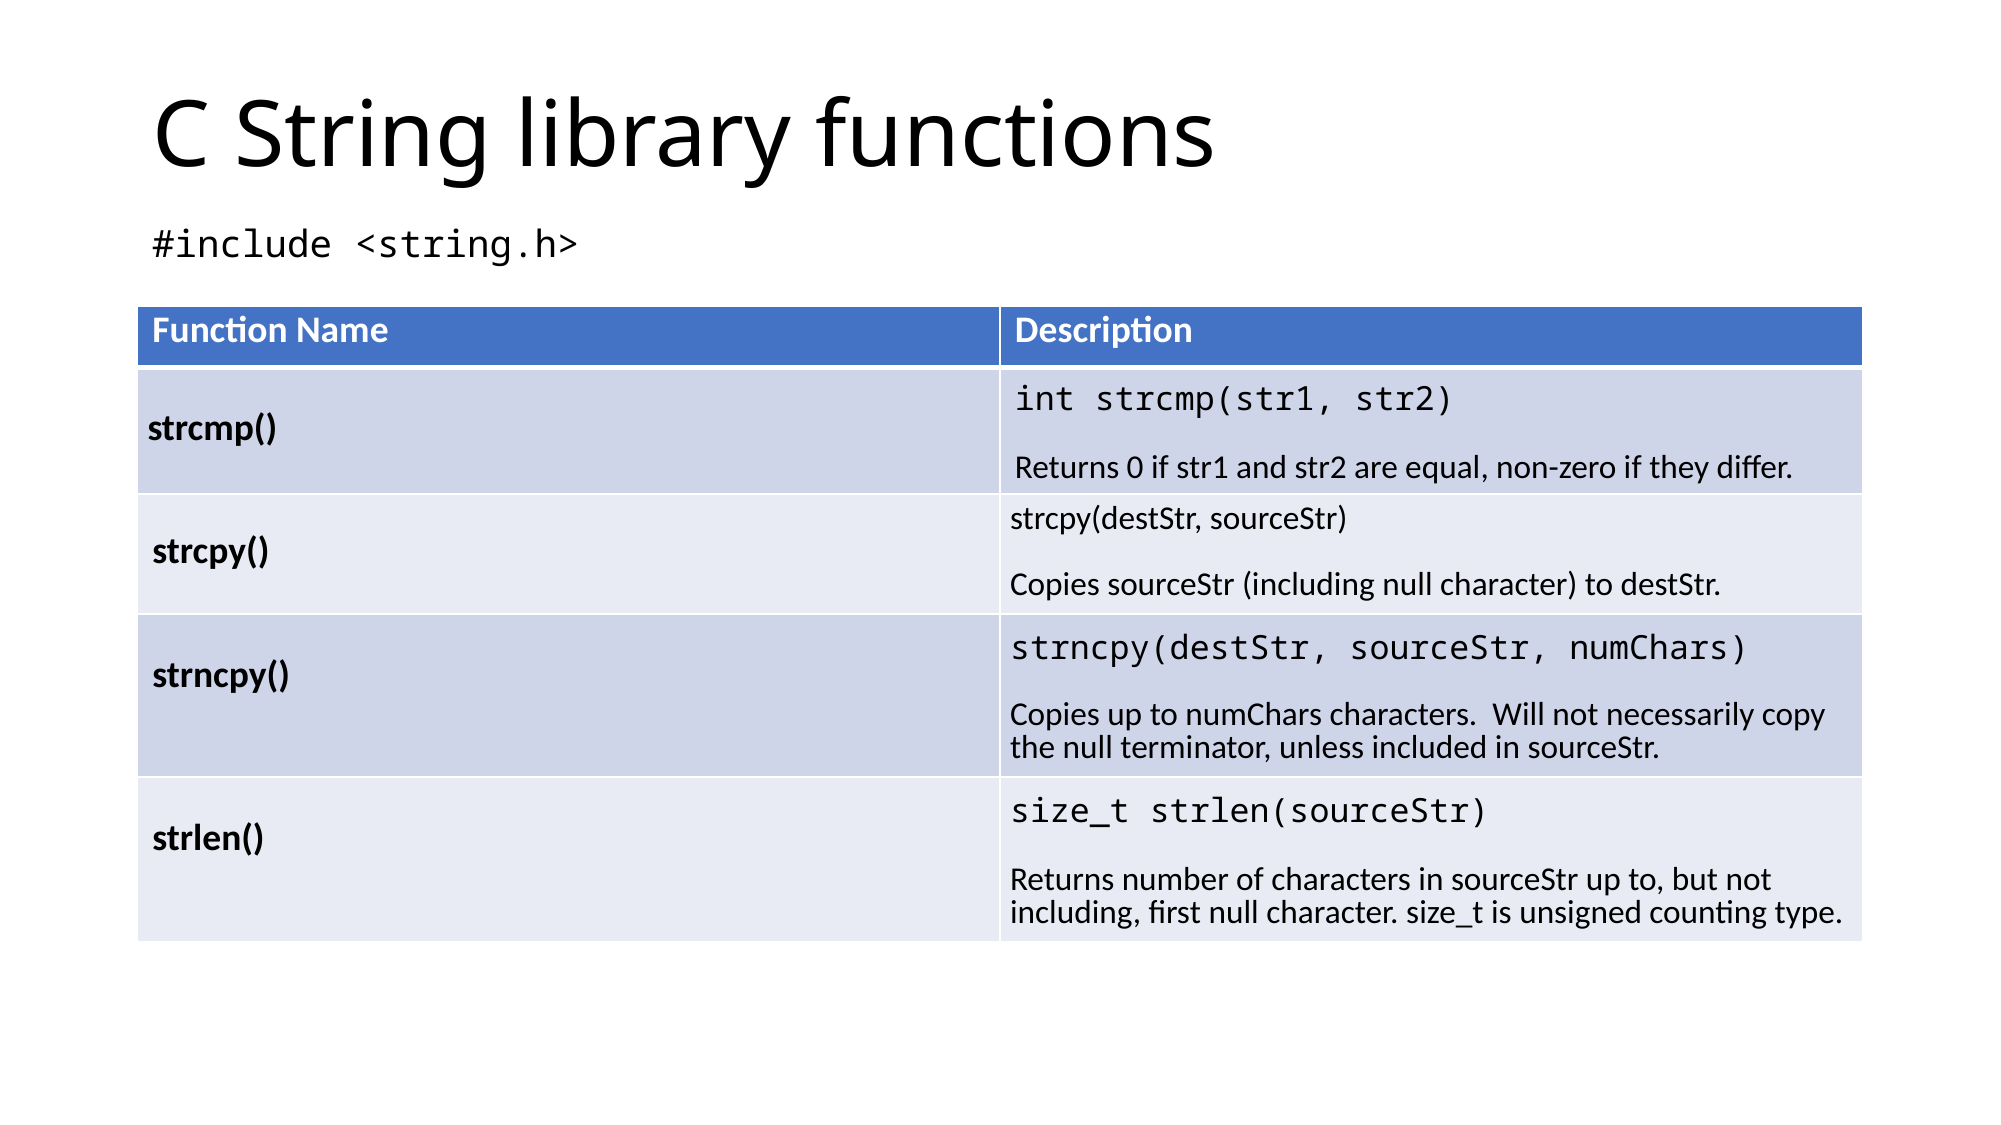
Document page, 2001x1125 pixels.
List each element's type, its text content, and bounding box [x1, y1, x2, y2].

table_cell strcpy(destStr, sourceStr) Copies sourceStr (including null character) to destStr. [1001, 495, 1862, 613]
table_header Description [1001, 307, 1862, 365]
table_cell int strcmp(str1, str2) Returns 0 if str1 and str2 are equal, non-zero if they differ. [1001, 370, 1862, 493]
table_cell size_t strlen(sourceStr) Returns number of characters in sourceStr up to, but not including, first null character. size_t is unsigned counting type. [1001, 778, 1862, 941]
table_cell strcpy() [138, 495, 999, 613]
title C String library functions [137, 59, 1863, 213]
table_cell strcmp() [138, 370, 999, 493]
table_cell strncpy(destStr, sourceStr, numChars) Copies up to numChars characters. Will not necessarily copy the null terminator, unless included in sourceStr. [1001, 615, 1862, 776]
table_cell strlen() [138, 778, 999, 941]
table_cell strncpy() [138, 615, 999, 776]
text_box #include <string.h> [137, 212, 994, 318]
table_header Function Name [138, 307, 999, 365]
